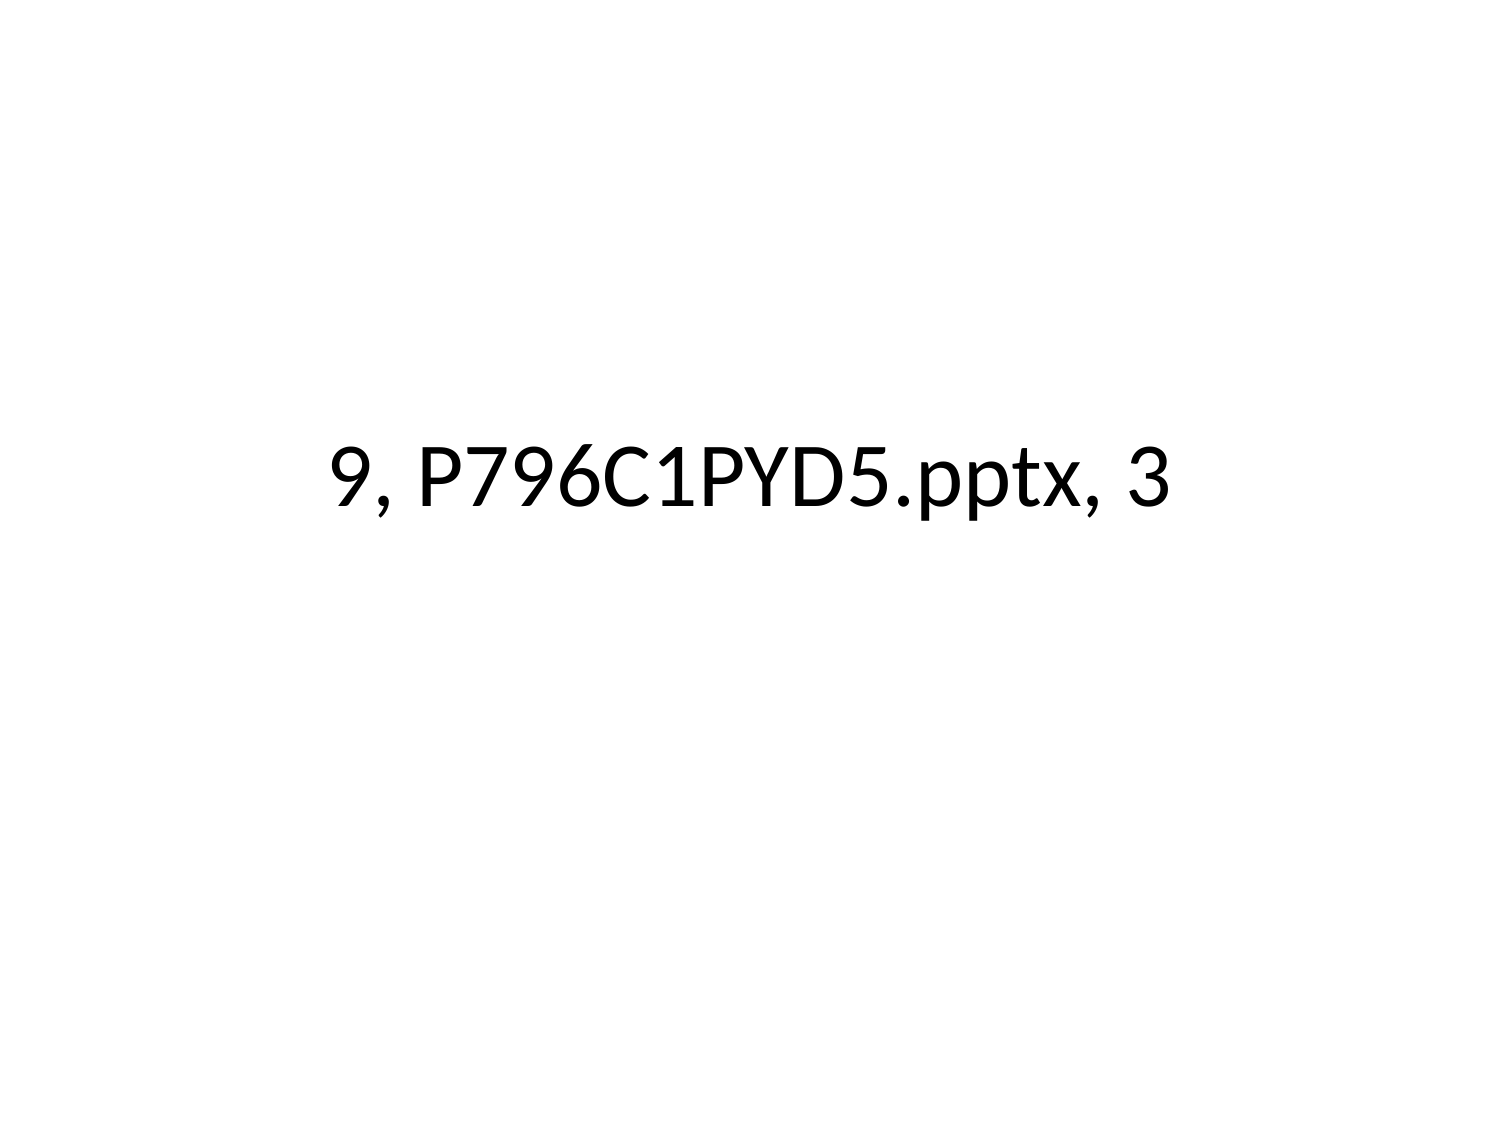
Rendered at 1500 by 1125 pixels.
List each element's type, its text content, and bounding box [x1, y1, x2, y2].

title 9, P796C1PYD5.pptx, 3 [112, 349, 1388, 591]
